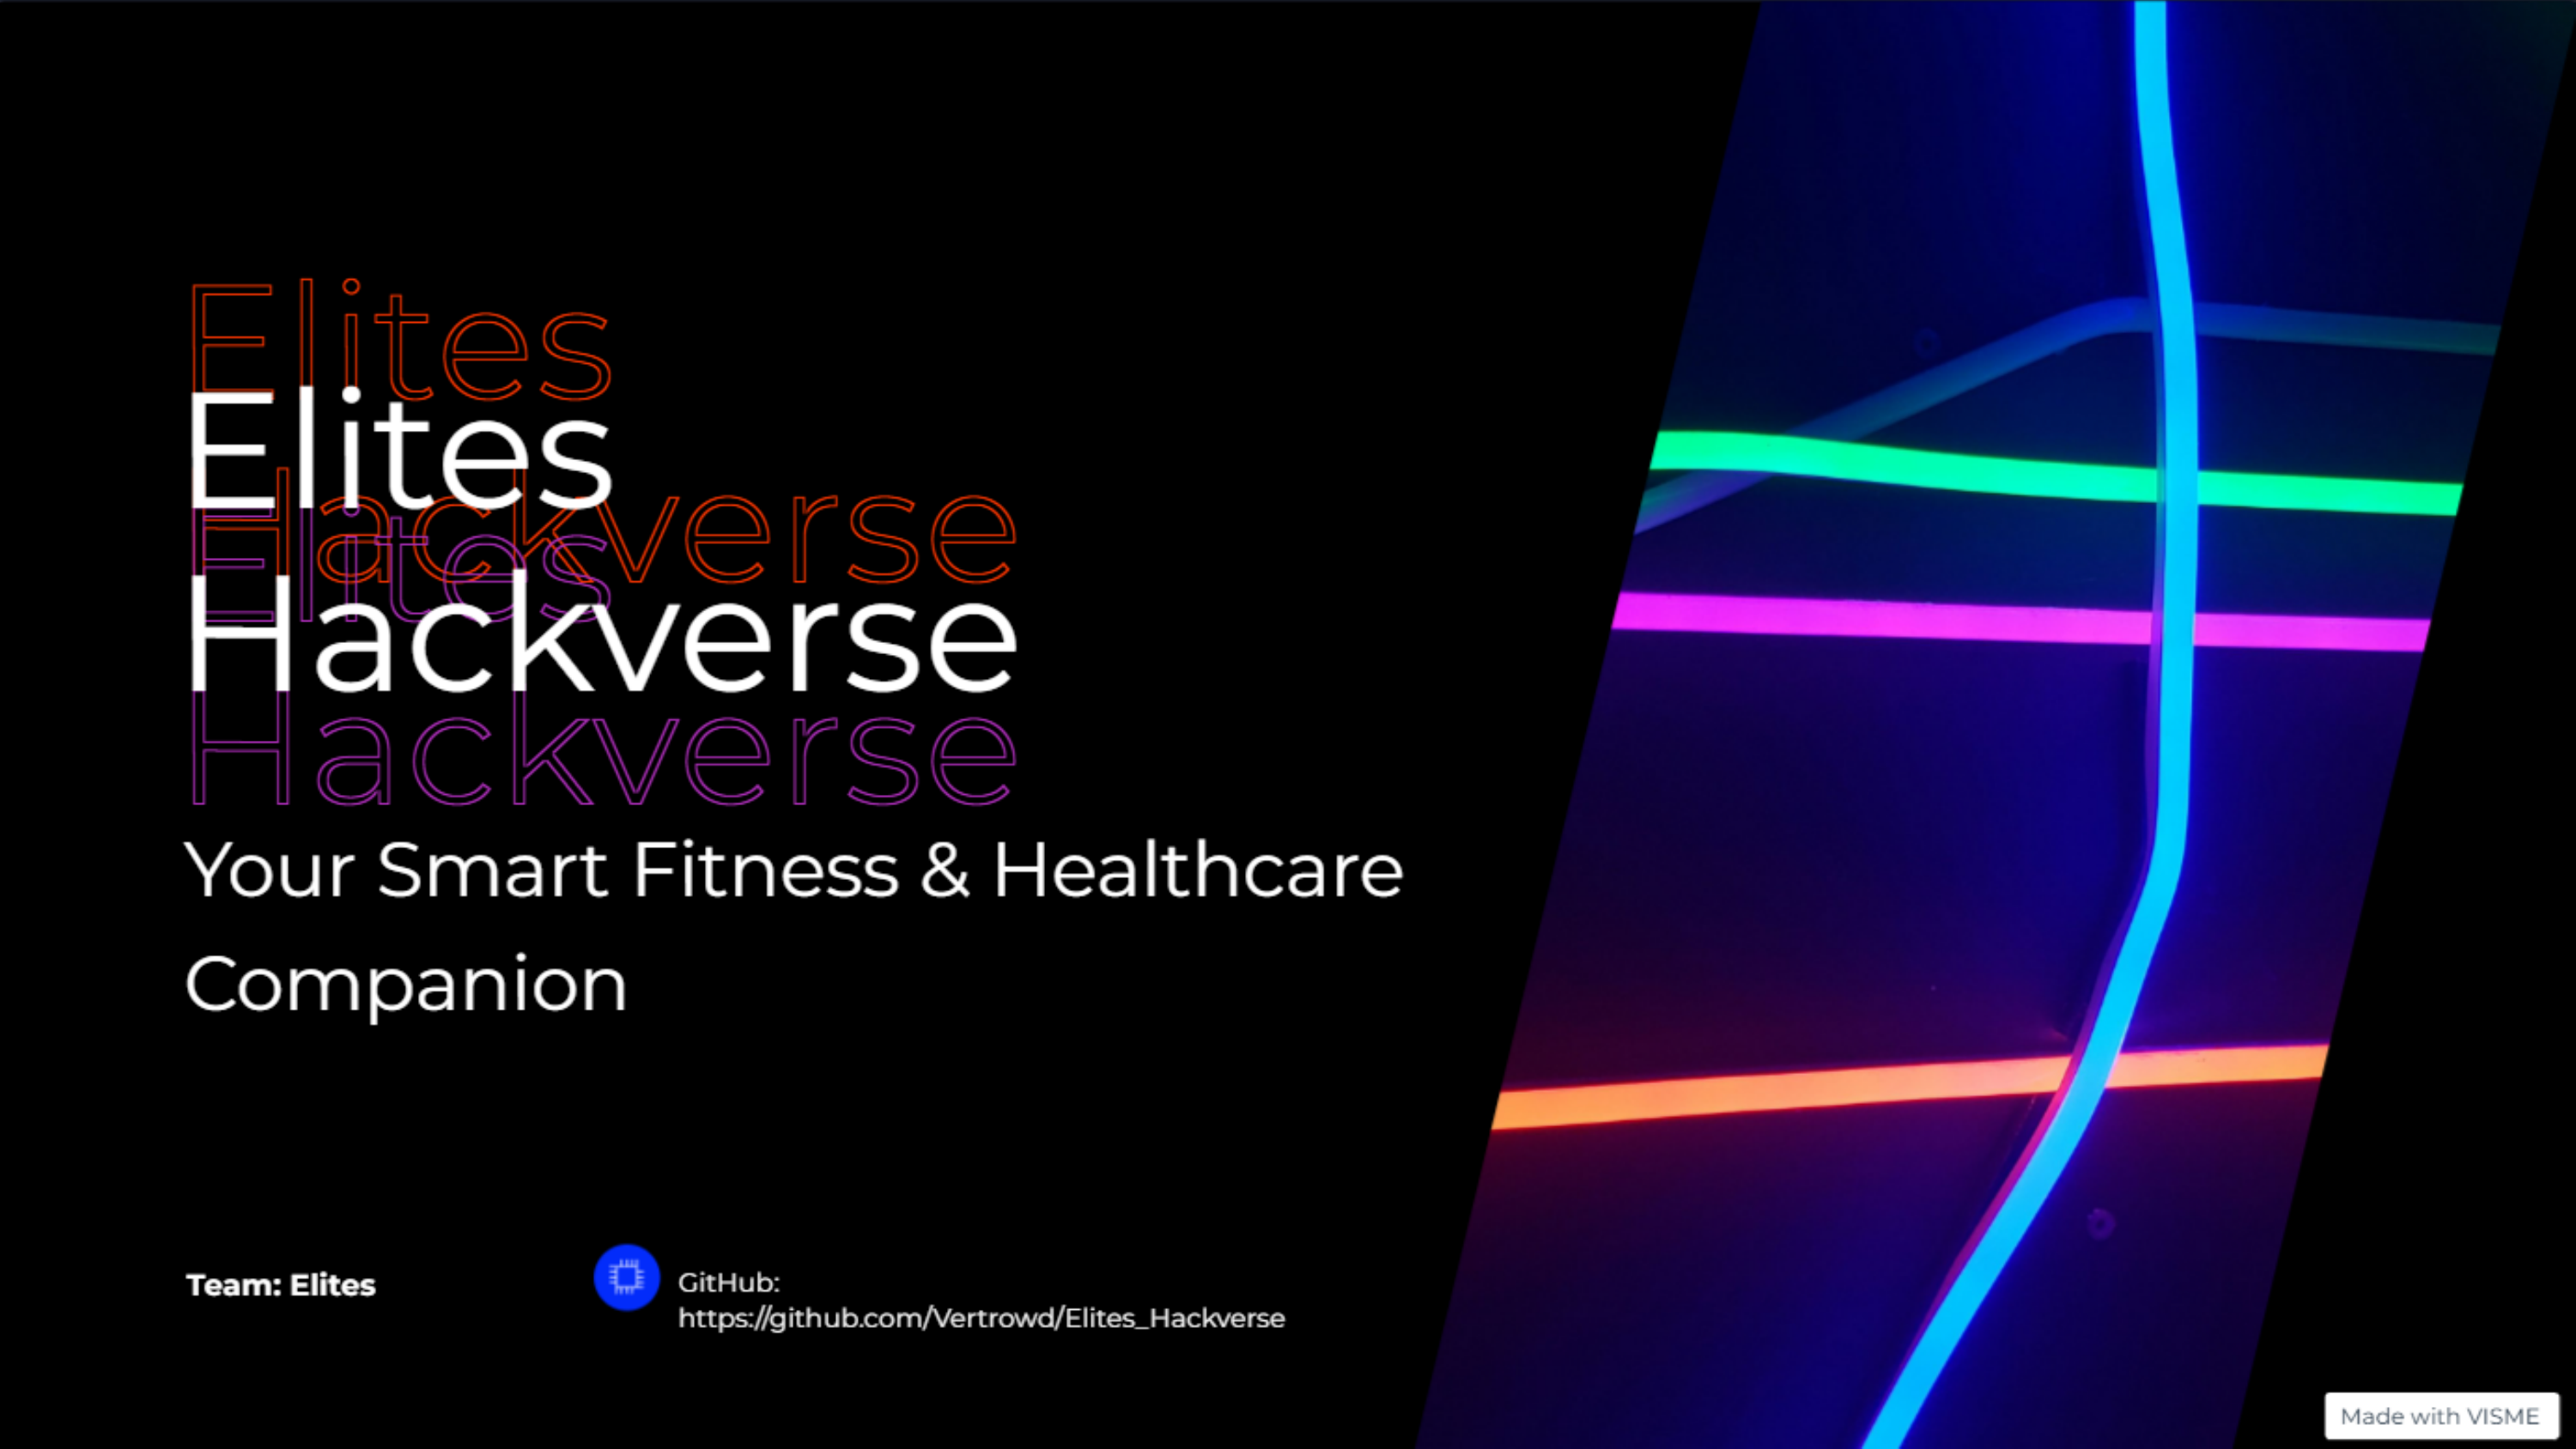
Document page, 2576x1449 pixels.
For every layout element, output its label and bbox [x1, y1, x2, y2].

text_box [0, 0, 2576, 1449]
